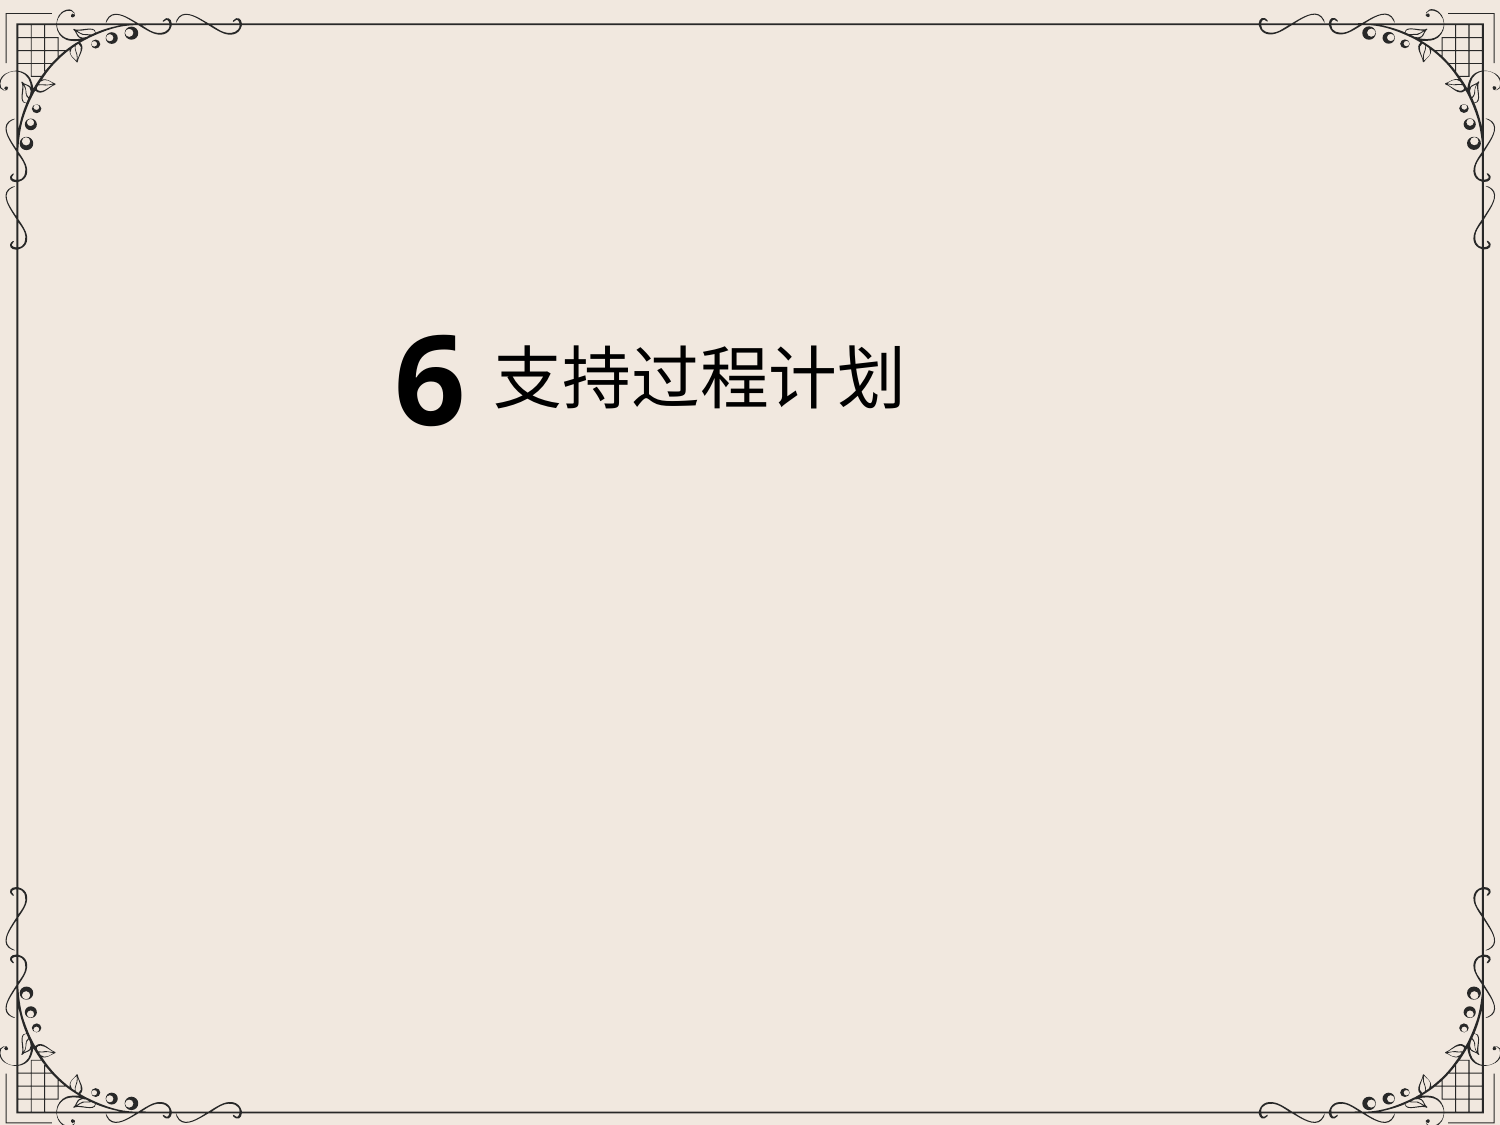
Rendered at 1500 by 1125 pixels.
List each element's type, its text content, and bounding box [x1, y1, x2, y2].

text_box 支持过程计划 [479, 327, 922, 425]
text_box 6 [379, 293, 481, 459]
